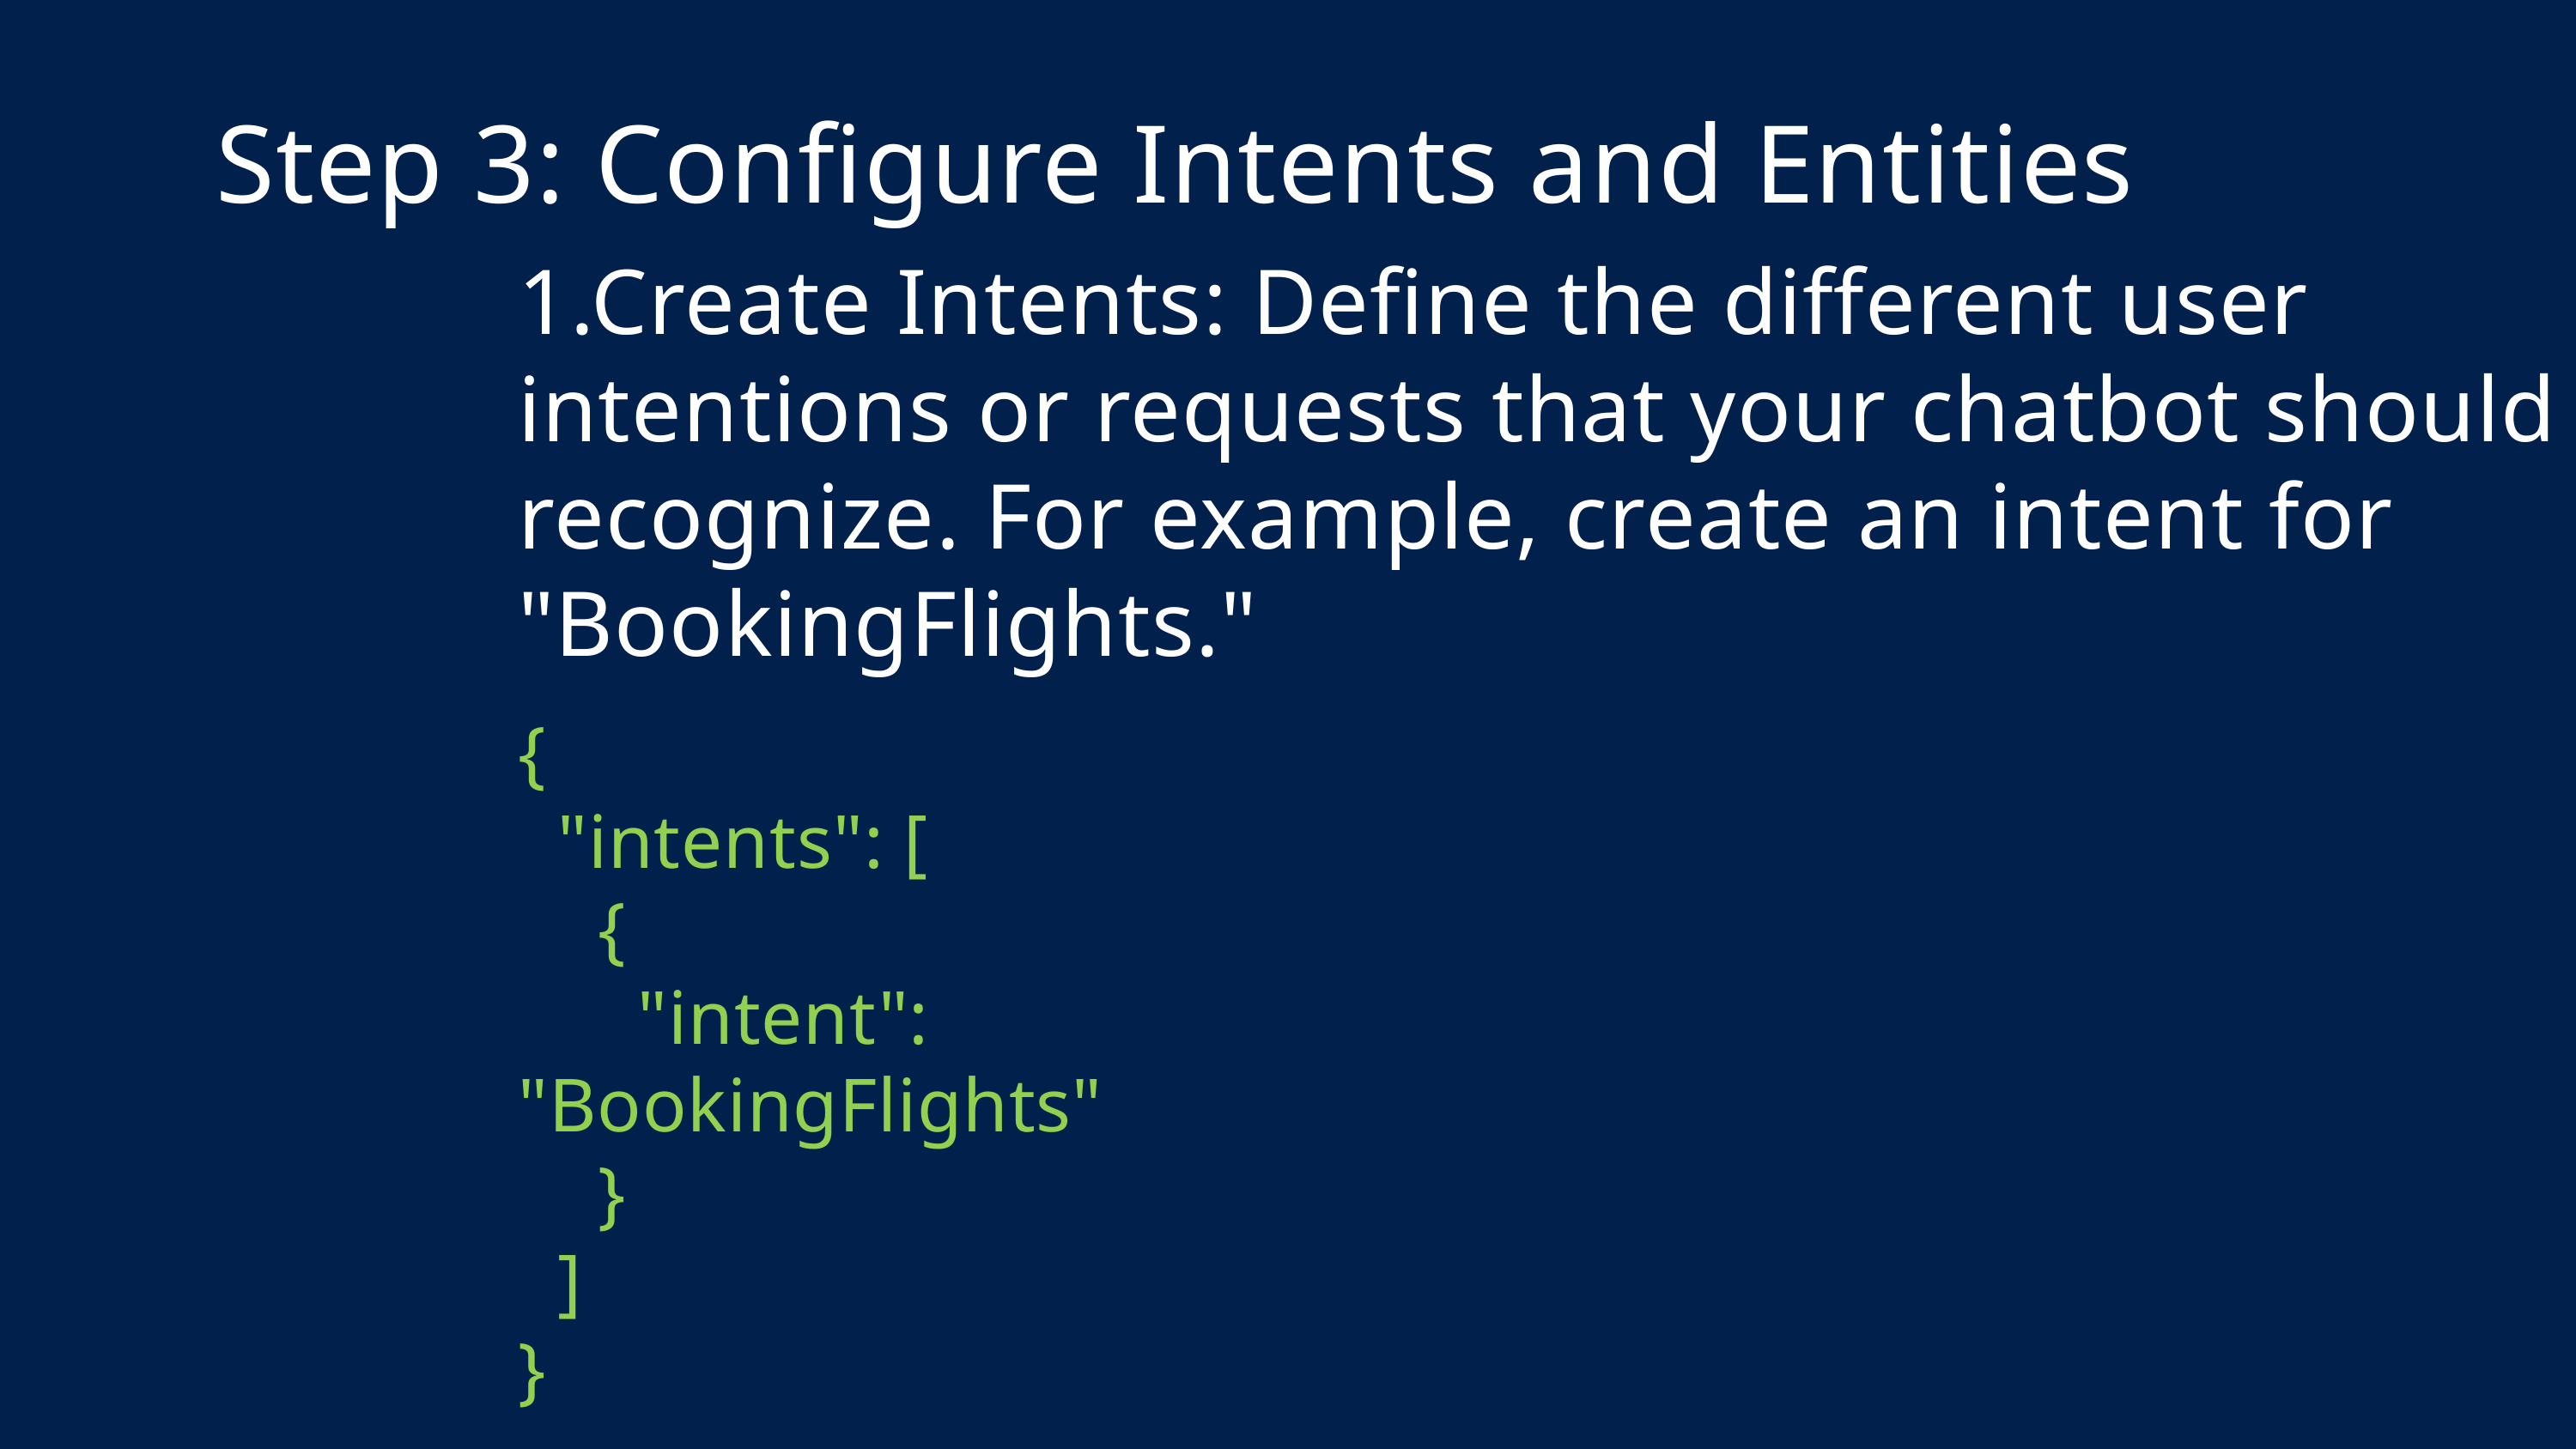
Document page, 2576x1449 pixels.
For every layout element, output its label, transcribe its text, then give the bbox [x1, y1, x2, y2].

text_box 1.Create Intents: Define the different user intentions or requests that your chatbot should recognize. For example, create an intent for "BookingFlights." [518, 245, 2576, 675]
text_box { "intents": [ { "intent": "BookingFlights" } ] } [518, 530, 1288, 1449]
text_box Step 3: Configure Intents and Entities [216, 95, 2252, 482]
